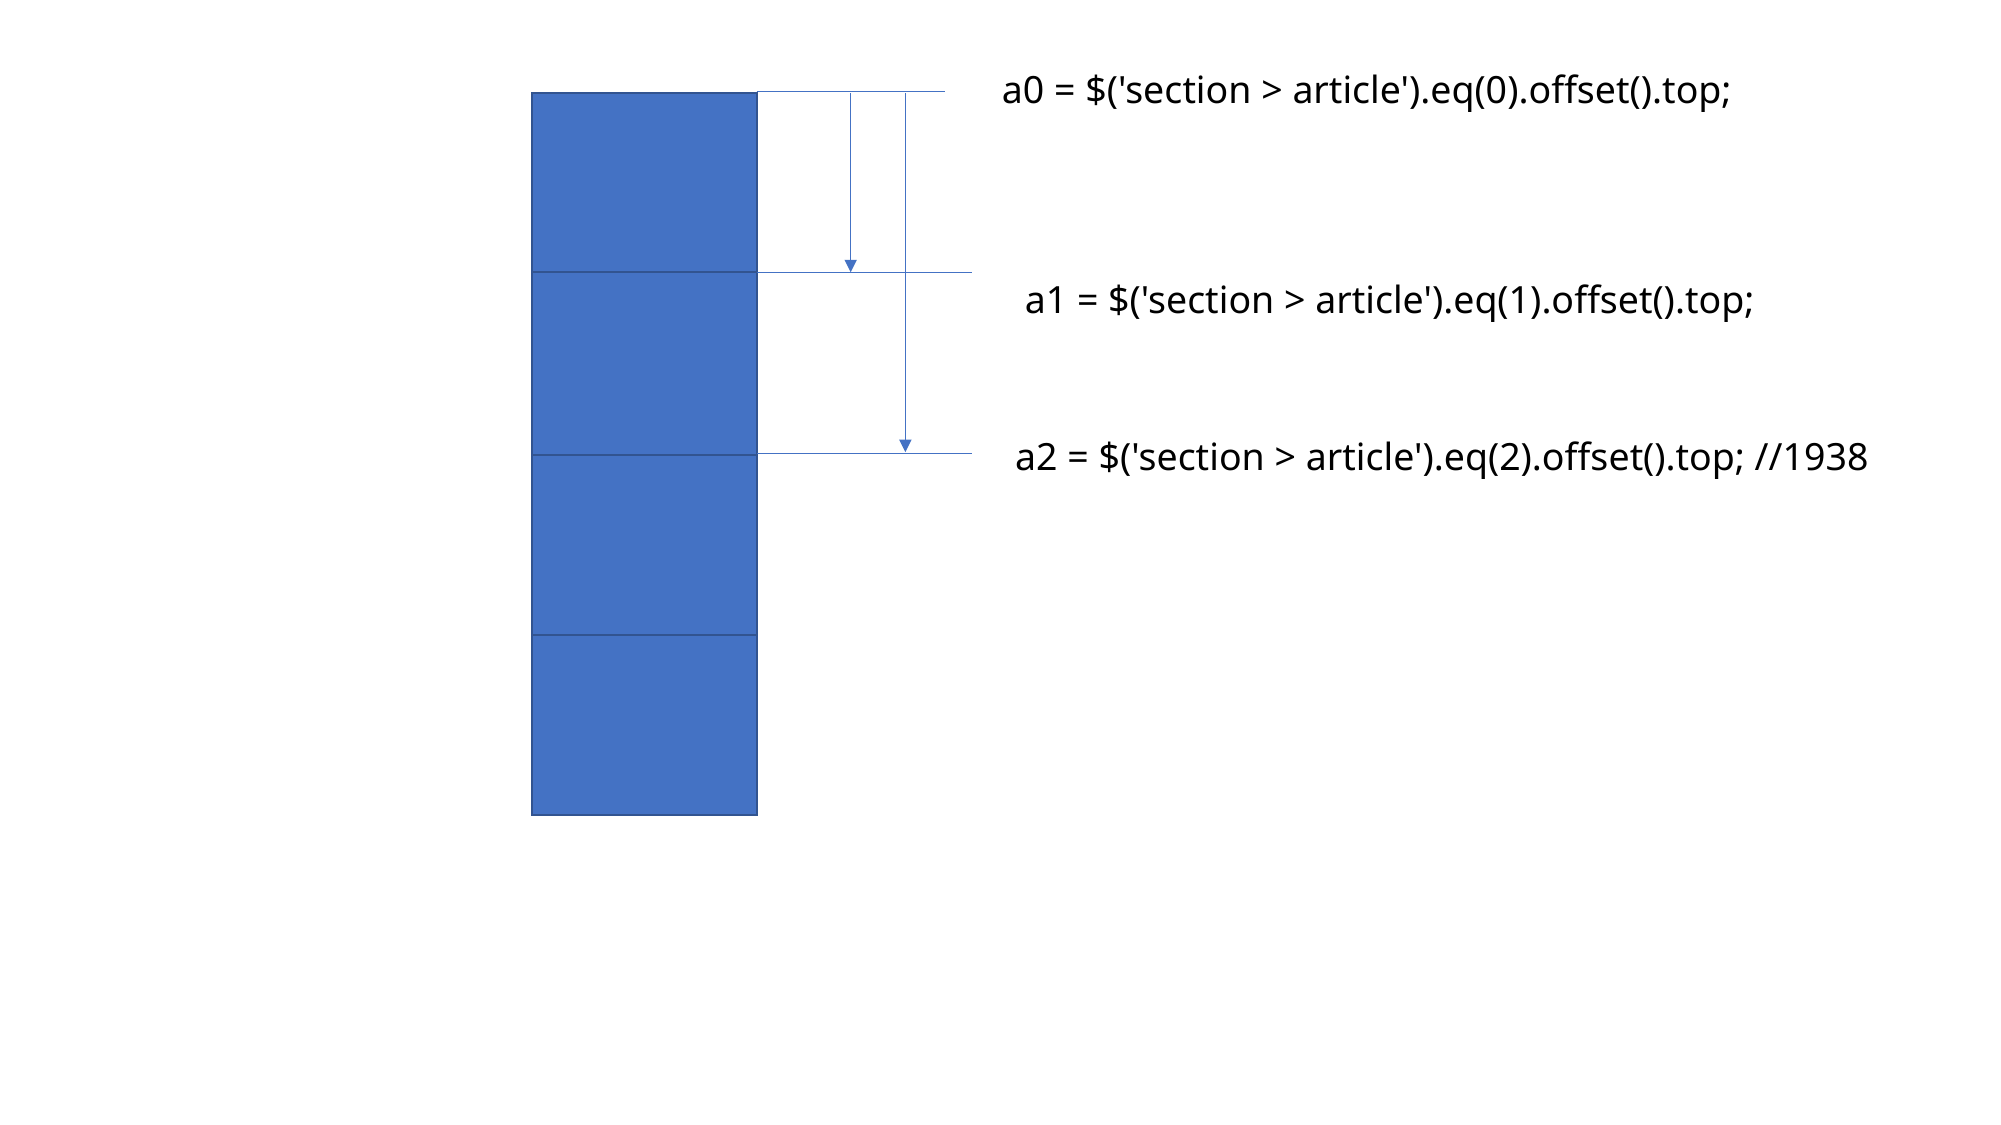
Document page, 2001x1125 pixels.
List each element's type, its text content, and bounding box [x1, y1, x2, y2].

text_box [531, 92, 758, 271]
text_box [531, 454, 758, 634]
text_box [531, 271, 758, 454]
text_box a1 = $('section > article').eq(1).offset().top; [1010, 268, 1770, 329]
text_box a2 = $('section > article').eq(2).offset().top; //1938 [1000, 425, 1885, 485]
text_box a0 = $('section > article').eq(0).offset().top; [987, 58, 1747, 119]
text_box [531, 634, 758, 816]
